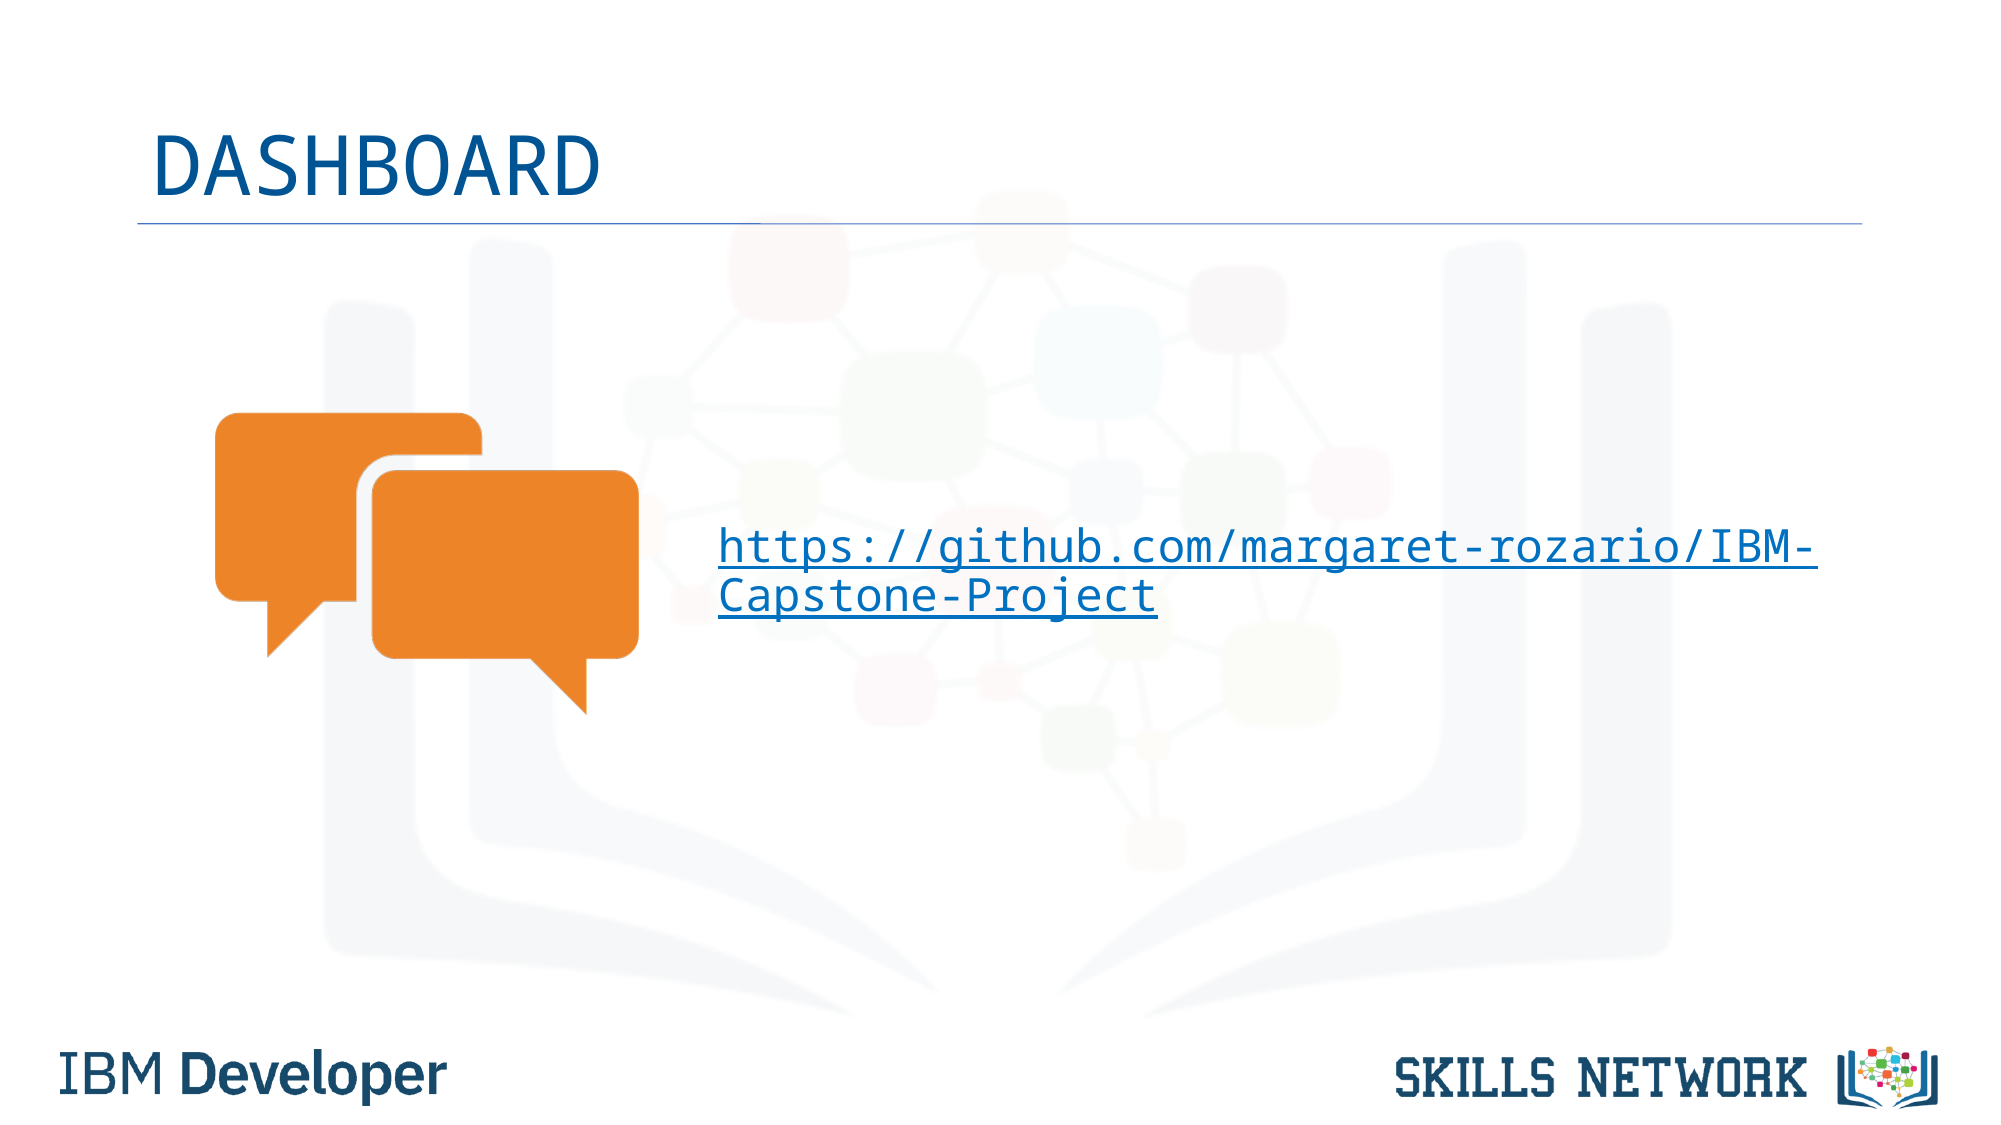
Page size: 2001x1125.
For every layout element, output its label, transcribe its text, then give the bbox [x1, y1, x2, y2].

title DASHBOARD [137, 59, 1863, 278]
picture [1390, 1045, 1945, 1111]
picture [176, 311, 678, 813]
list https://github.com/margaret-rozario/IBM-Capstone-Project [702, 515, 1863, 937]
picture [55, 1045, 459, 1108]
